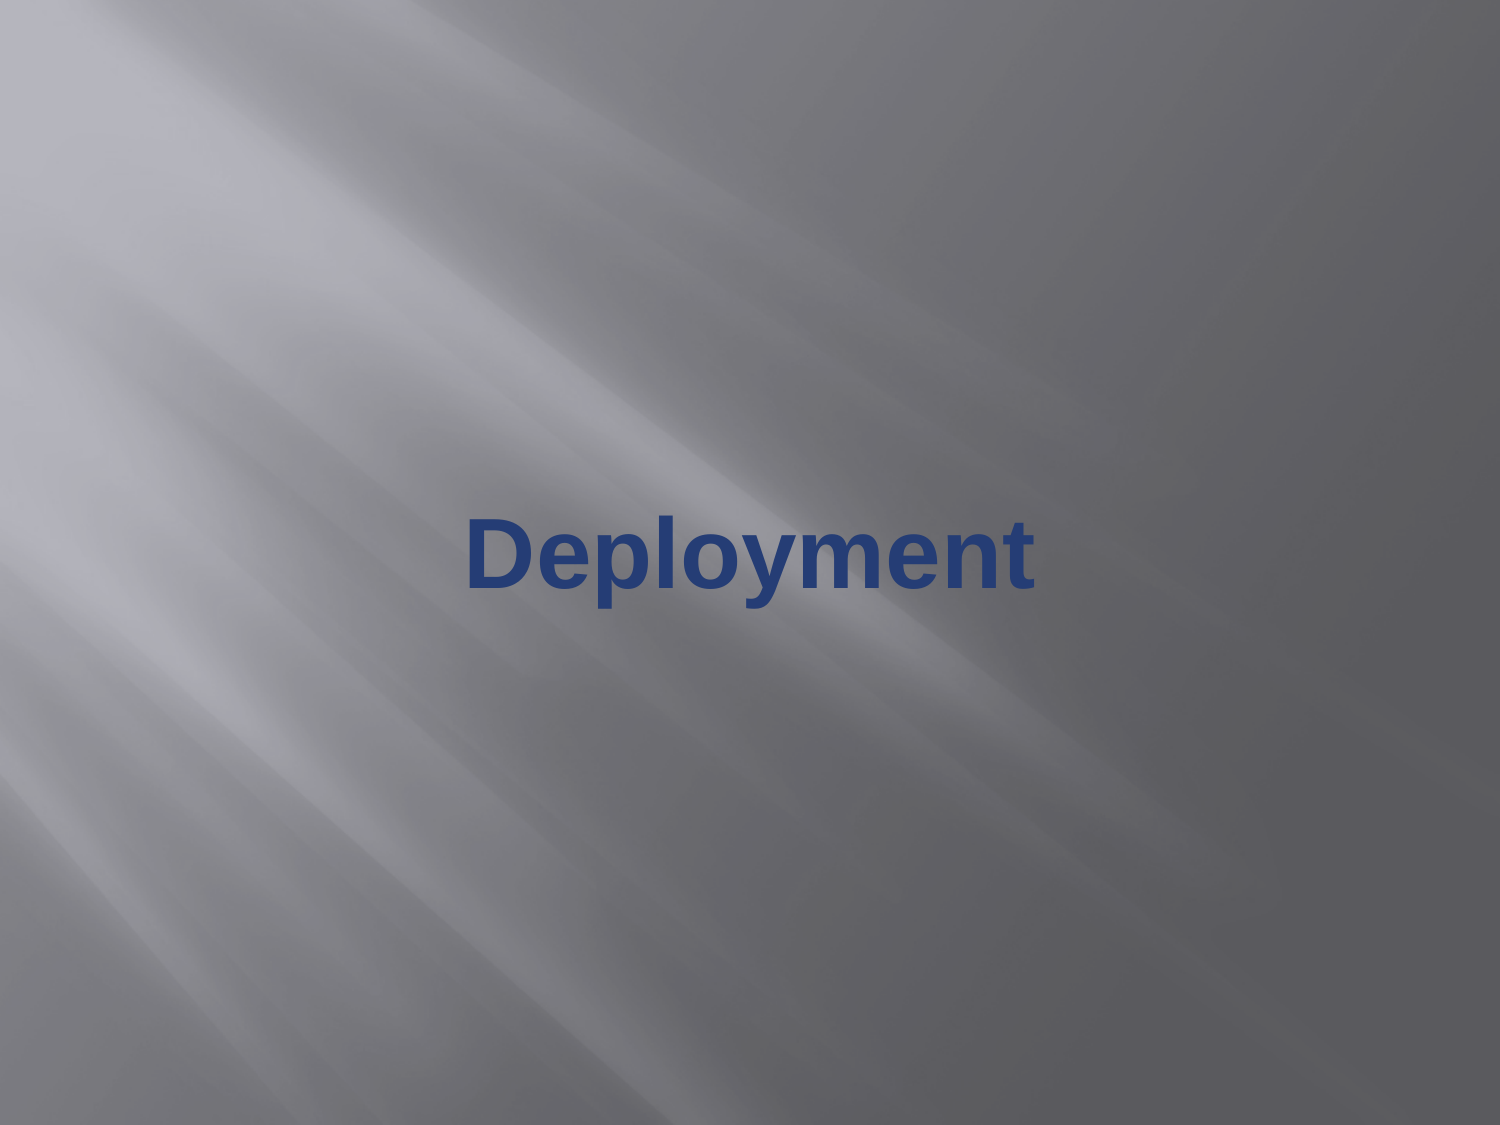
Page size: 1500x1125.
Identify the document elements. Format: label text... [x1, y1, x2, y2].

text_box Deployment [374, 481, 1125, 616]
